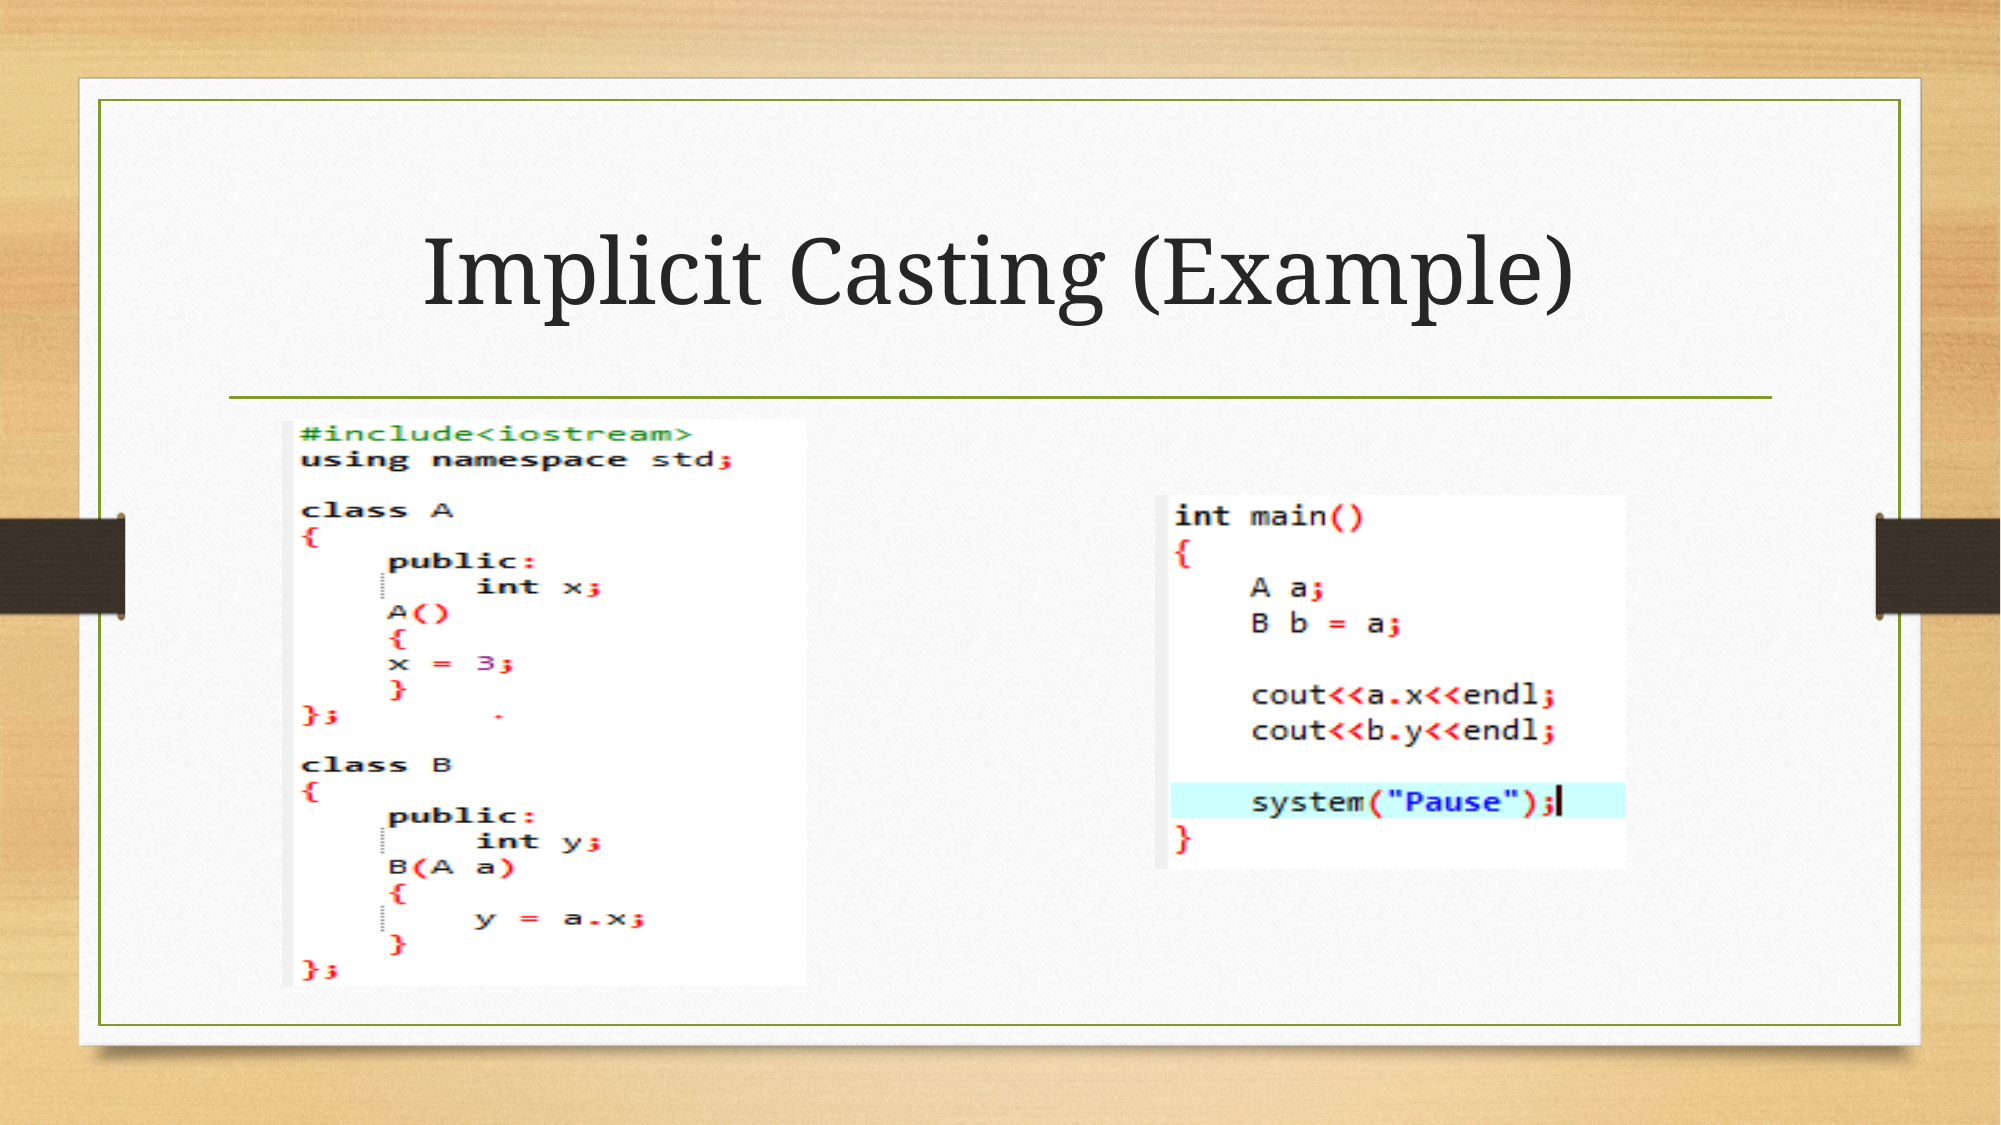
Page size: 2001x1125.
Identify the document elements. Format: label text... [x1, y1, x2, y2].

picture [0, 0, 2001, 1125]
title Implicit Casting (Example) [212, 161, 1788, 375]
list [282, 419, 807, 986]
